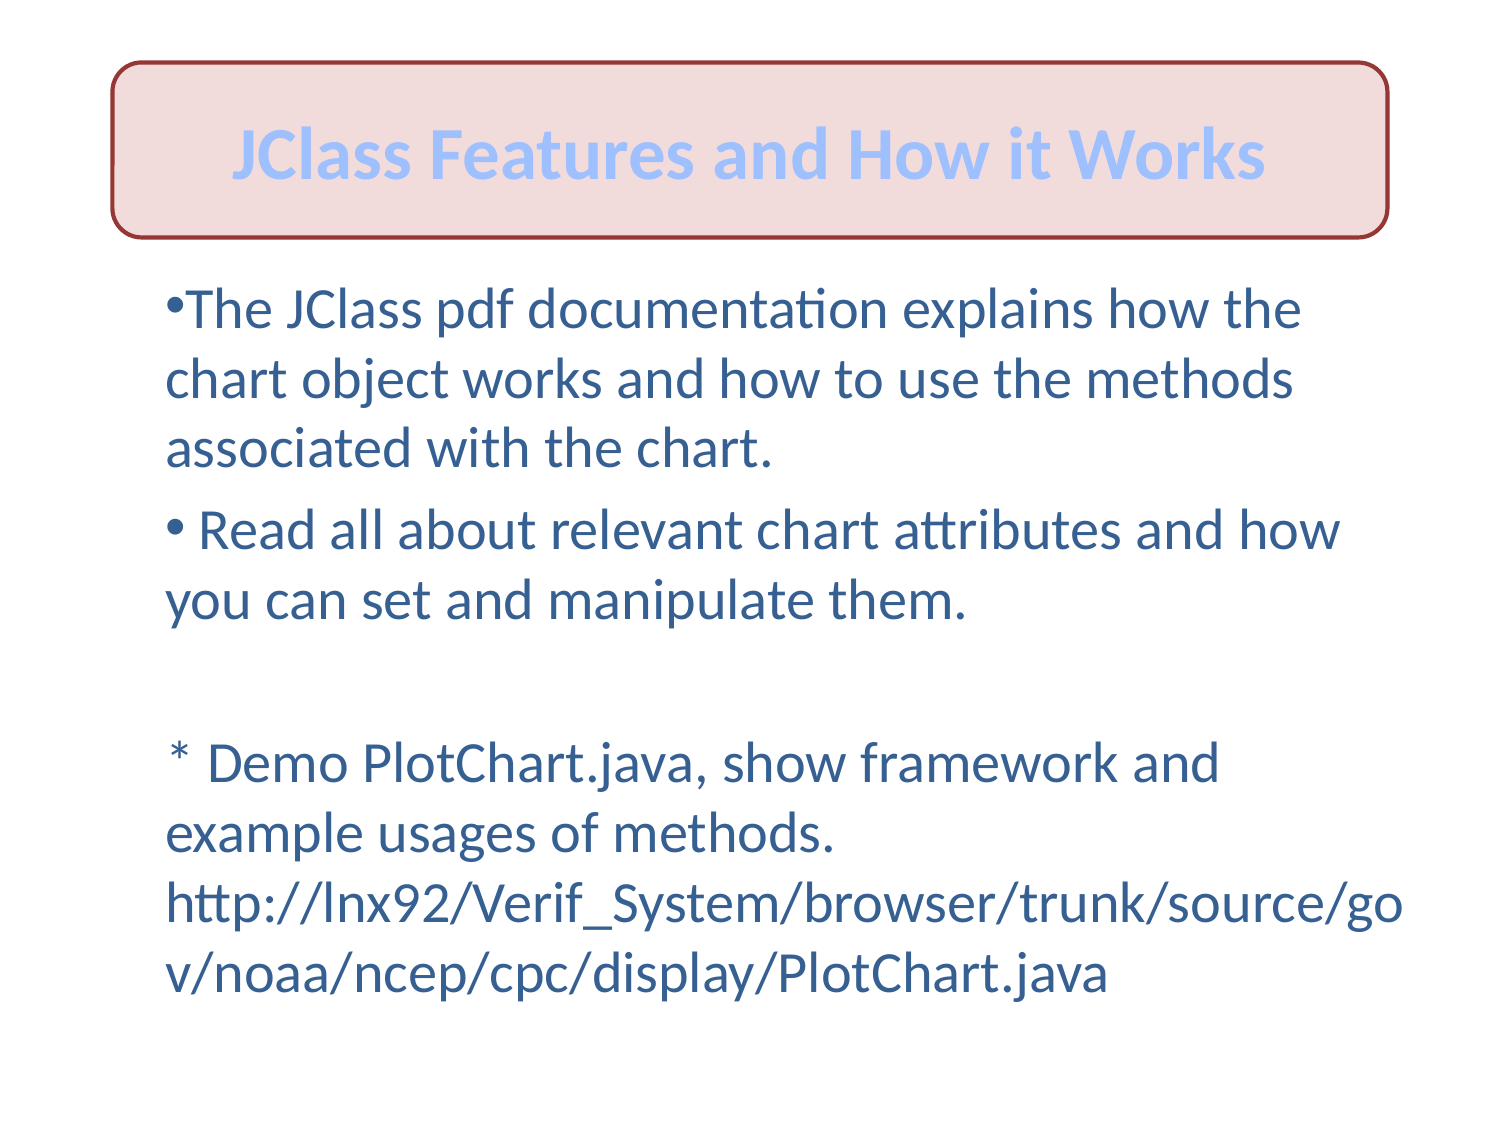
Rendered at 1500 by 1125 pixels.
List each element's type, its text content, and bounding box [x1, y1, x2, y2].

text_box JClass Features and How it Works [110, 60, 1390, 240]
subtitle The JClass pdf documentation explains how the chart object works and how to use the methods associated with the chart. Read all about relevant chart attributes and how you can set and manipulate them. * Demo PlotChart.java, show framework and example usages of methods. http://lnx92/Verif_System/browser/trunk/source/gov/noaa/ncep/cpc/display/PlotChart.java [150, 262, 1438, 1088]
